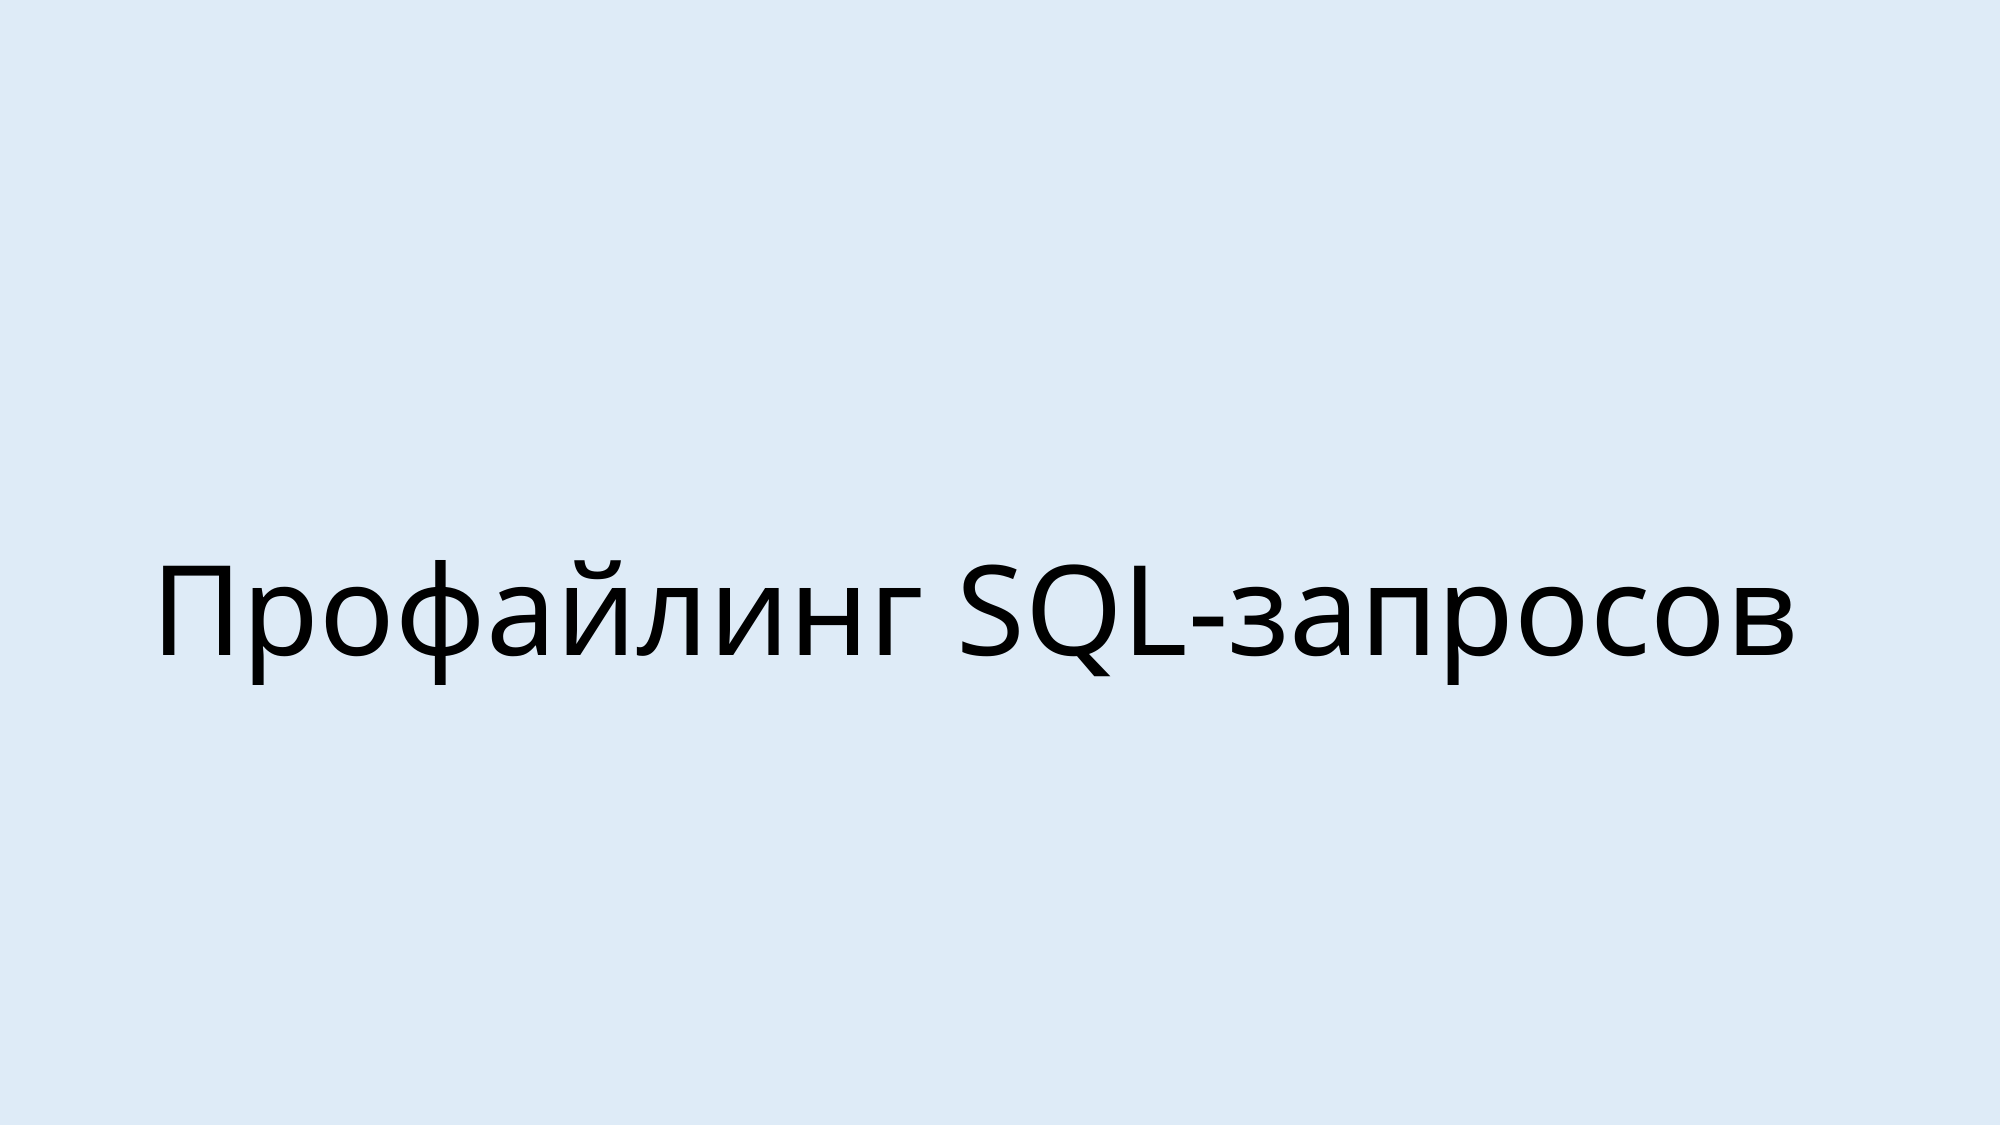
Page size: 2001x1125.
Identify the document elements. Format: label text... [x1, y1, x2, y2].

title Профайлинг SQL-запросов [136, 280, 1862, 690]
